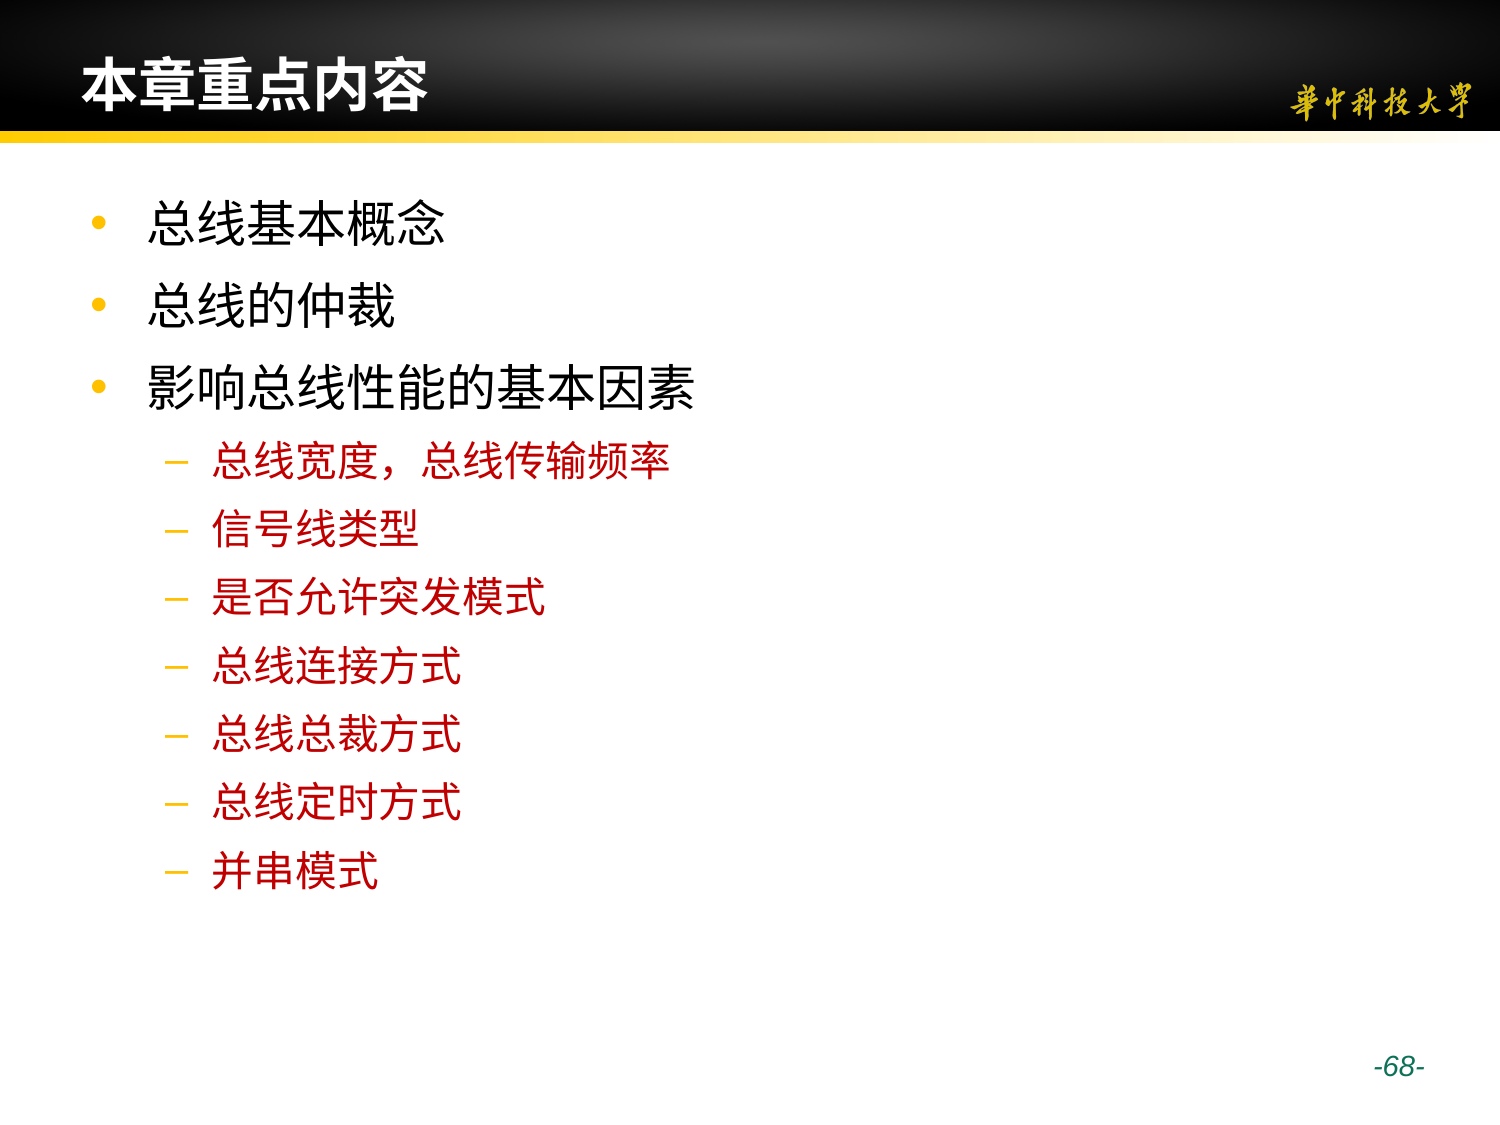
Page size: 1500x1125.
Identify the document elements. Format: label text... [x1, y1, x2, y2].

text_box [562, 131, 567, 143]
title 本章重点内容 [64, 34, 1416, 131]
slide_number -68- [1281, 1039, 1448, 1118]
text_box [738, 131, 744, 143]
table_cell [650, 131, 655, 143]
list 总线基本概念 总线的仲裁 影响总线性能的基本因素 总线宽度，总线传输频率 信号线类型 是否允许突发模式 总线连接方式 总线总裁方式 总线定时方式 并串模式 [74, 172, 1424, 1000]
picture [0, 0, 1500, 131]
